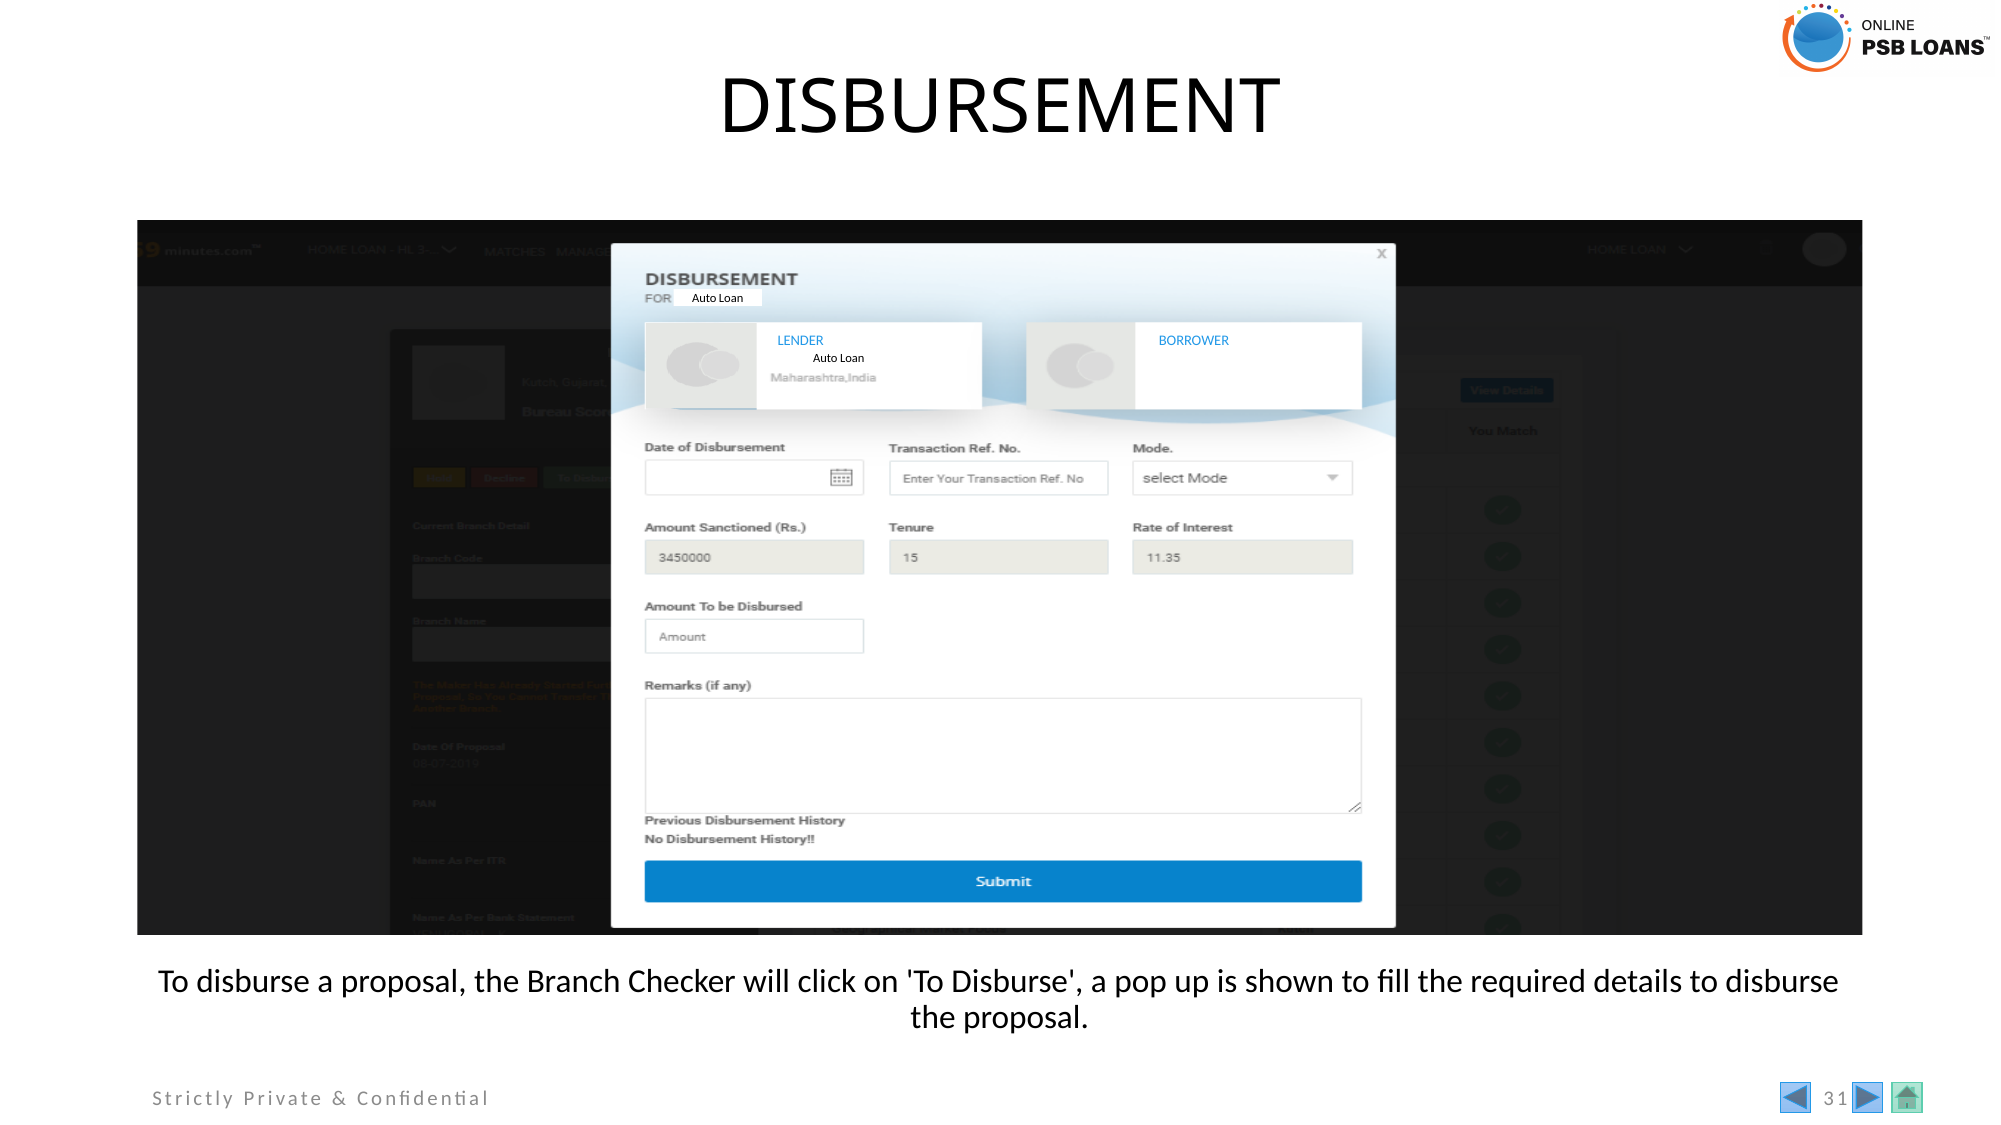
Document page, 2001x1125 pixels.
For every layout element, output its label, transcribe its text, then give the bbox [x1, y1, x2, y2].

footer Strictly Private & Confidential [137, 1067, 663, 1125]
text_box [1891, 1082, 1923, 1113]
picture [1863, 0, 1995, 77]
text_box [137, 220, 1863, 935]
text_box [1780, 1082, 1811, 1113]
title DISBURSEMENT [137, 0, 1863, 217]
slide_number 31 [1412, 1067, 1863, 1125]
text_box [1852, 1082, 1883, 1113]
list To disburse a proposal, the Branch Checker will click on 'To Disburse', a pop up is shown to fill the required details to disburse the proposal. [137, 935, 1863, 1065]
